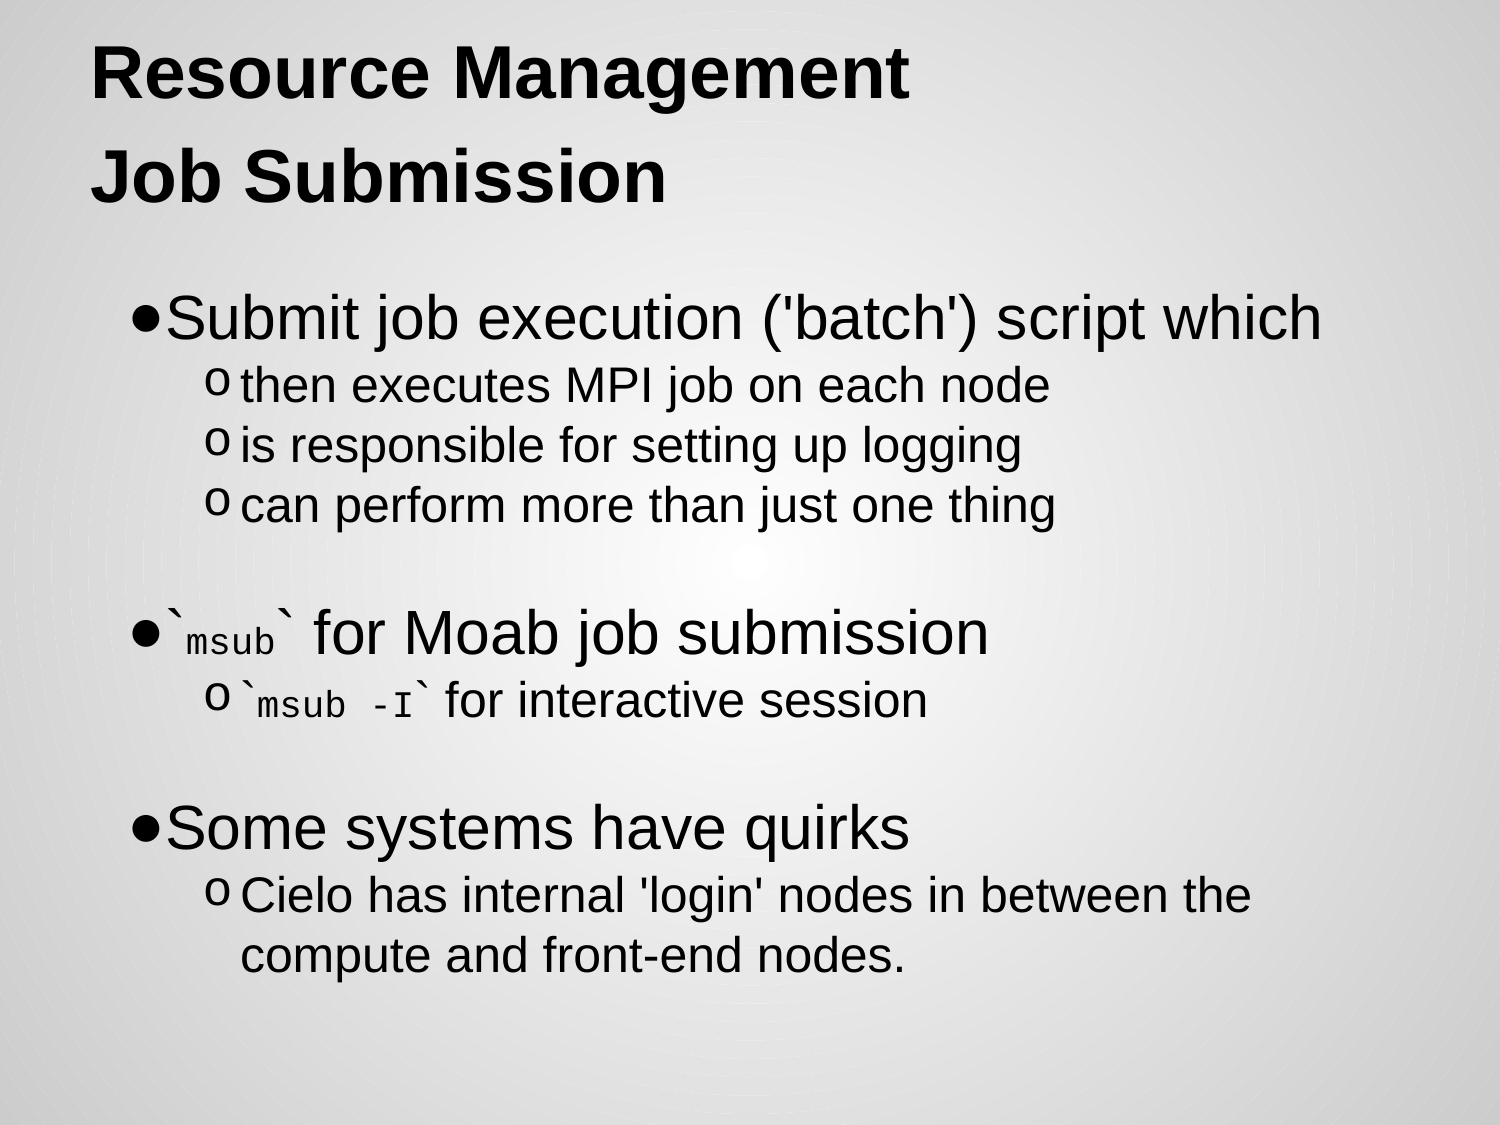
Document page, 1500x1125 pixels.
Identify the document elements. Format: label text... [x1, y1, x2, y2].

title Resource Management Job Submission [75, 45, 1425, 233]
list Submit job execution ('batch') script which then executes MPI job on each node is responsible for setting up logging can perform more than just one thing `msub` for Moab job submission `msub -I` for interactive session Some systems have quirks Cielo has internal 'login' nodes in between the compute and front-end nodes. [75, 262, 1425, 1078]
